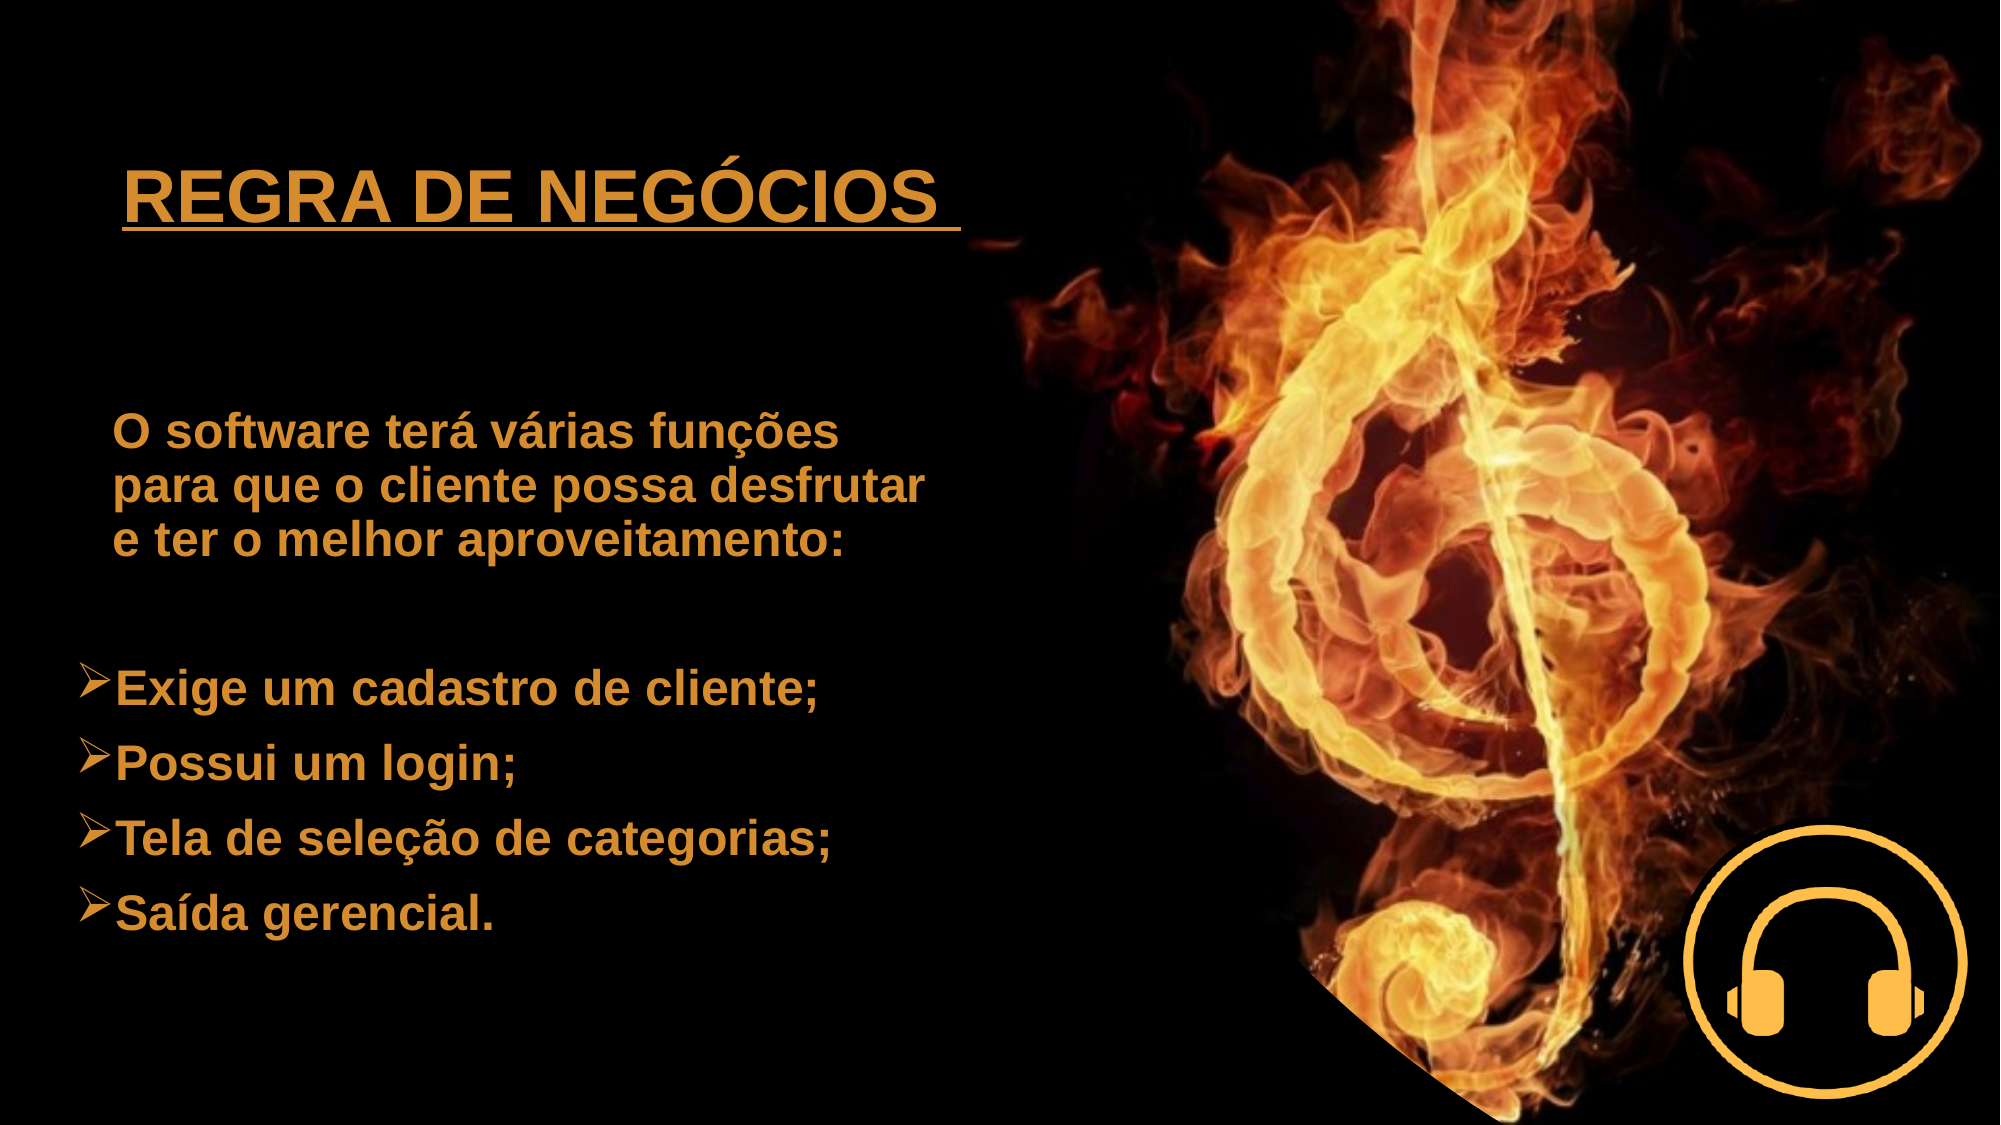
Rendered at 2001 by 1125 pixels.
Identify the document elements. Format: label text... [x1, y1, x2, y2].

title REGRA DE NEGÓCIOS [107, 59, 964, 338]
list O software terá várias funções para que o cliente possa desfrutar e ter o melhor aproveitamento: Exige um cadastro de cliente; Possui um login; Tela de seleção de categorias; Saída gerencial. [60, 397, 948, 991]
picture [964, 0, 2000, 1125]
